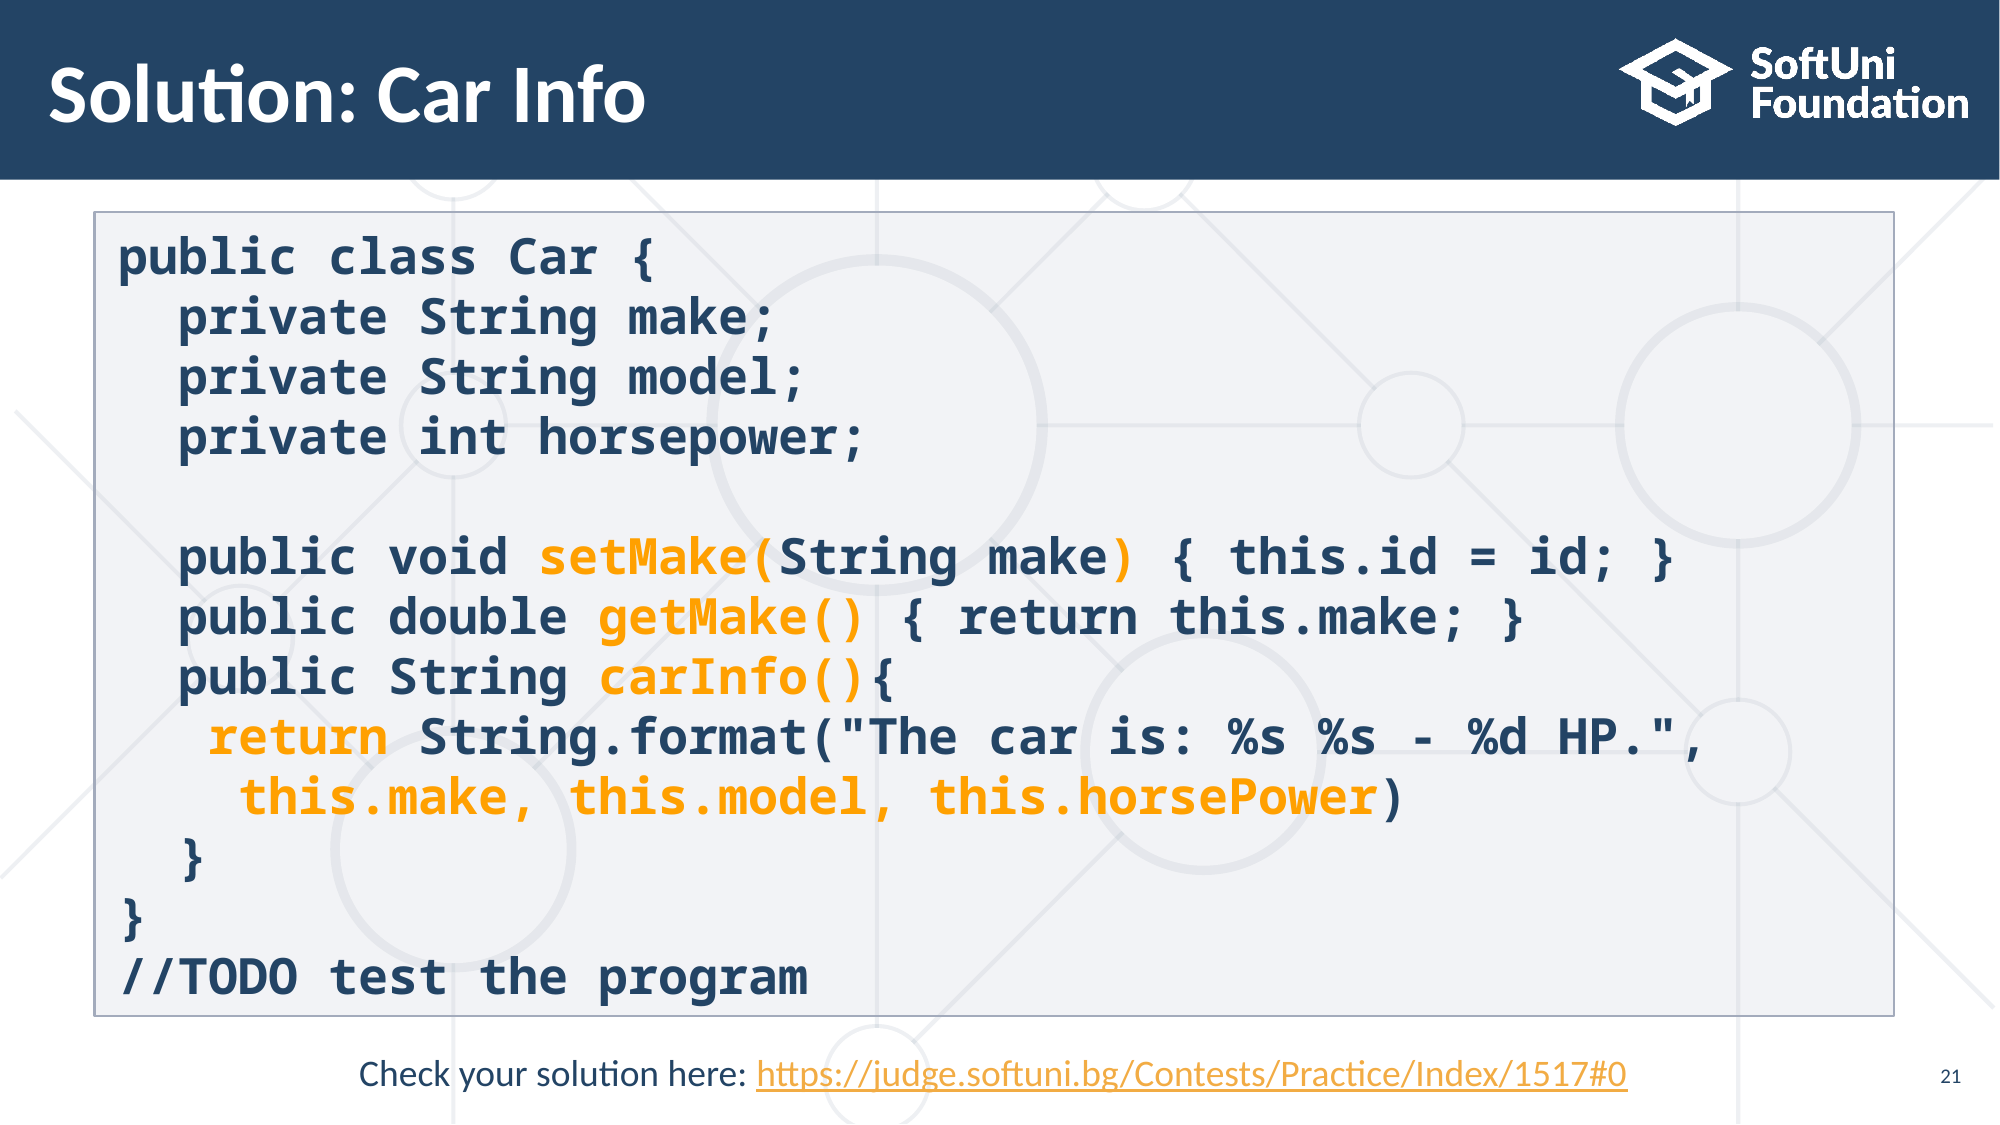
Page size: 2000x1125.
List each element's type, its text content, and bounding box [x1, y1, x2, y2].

slide_number 21 [1896, 1049, 1968, 1101]
title Solution: Car Info [31, 16, 1591, 162]
text_box Check your solution here: https://judge.softuni.bg/Contests/Practice/Index/1517#0 [124, 1041, 1863, 1102]
text_box public class Car { private String make; private String model; private int horsepower; public void setMake(String make) { this.id = id; } public double getMake() { return this.make; } public String carInfo(){ return String.format("The car is: %s %s - %d HP.", this.make, this.model, this.horsePower) } } //TODO test the program [94, 212, 1895, 1016]
picture [1618, 38, 1968, 126]
